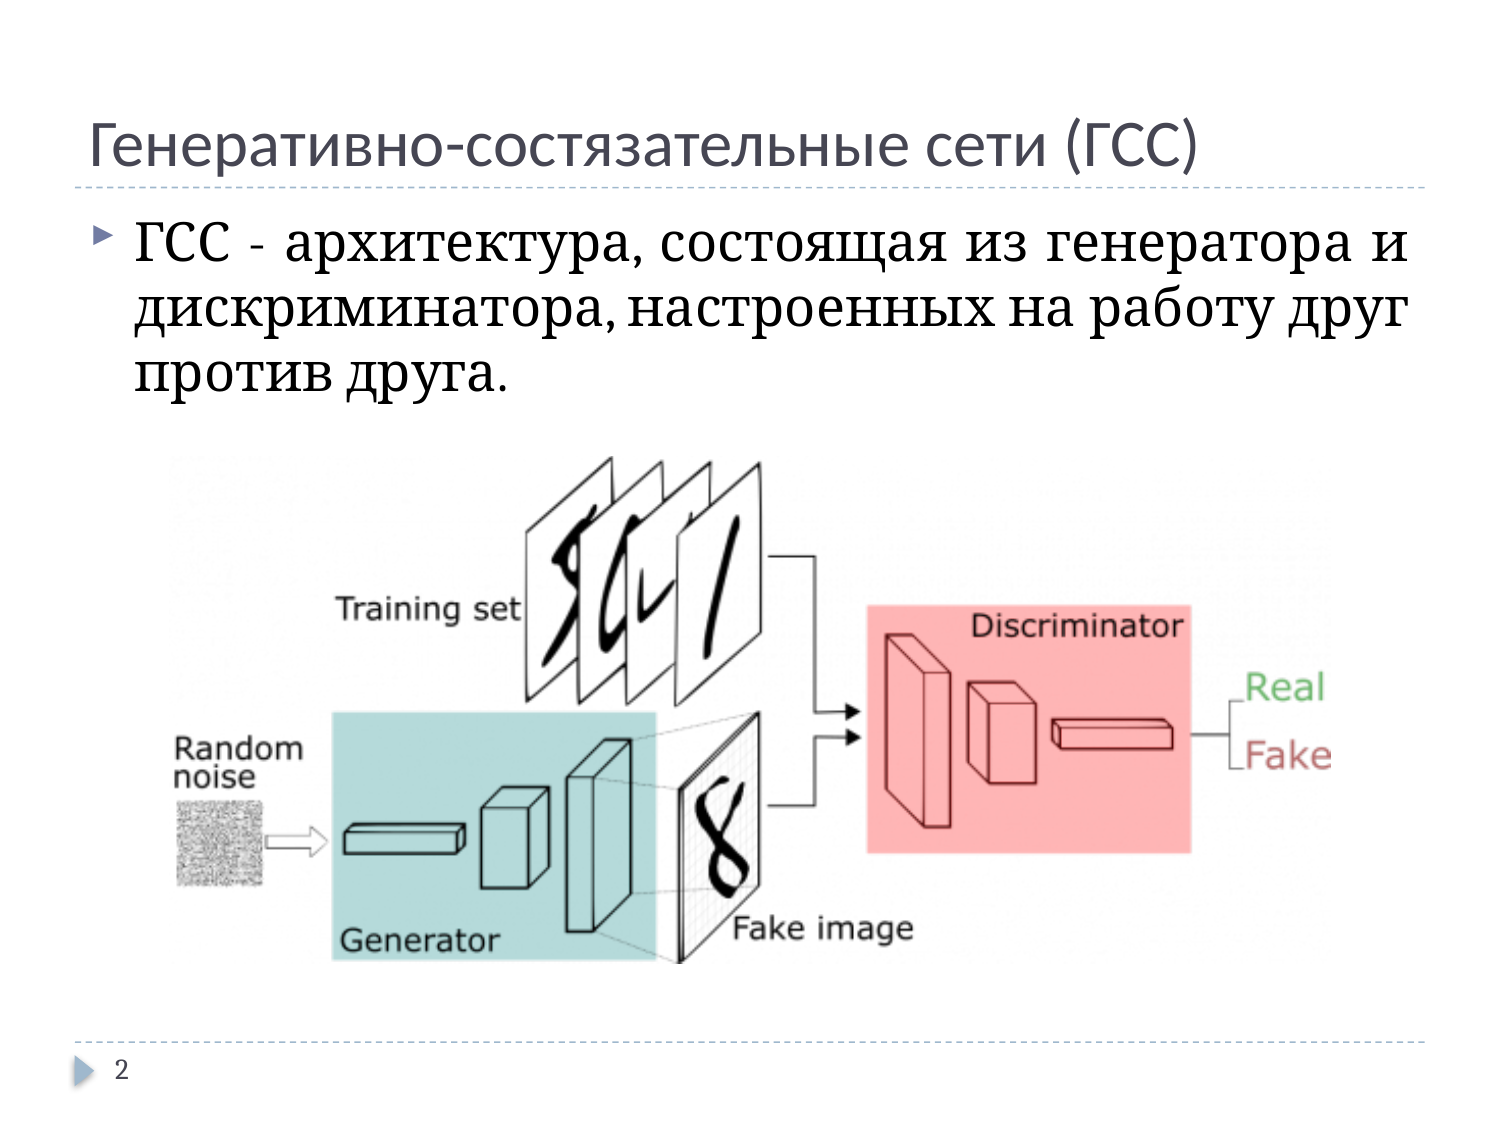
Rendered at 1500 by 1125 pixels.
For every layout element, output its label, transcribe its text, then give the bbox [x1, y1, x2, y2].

list ГСС - архитектура, состоящая из генератора и дискриминатора, настроенных на работу друг против друга. [75, 200, 1425, 1010]
slide_number 2 [100, 1042, 426, 1103]
title Генеративно-состязательные сети (ГСС) [75, 24, 1425, 188]
picture [169, 456, 1331, 965]
